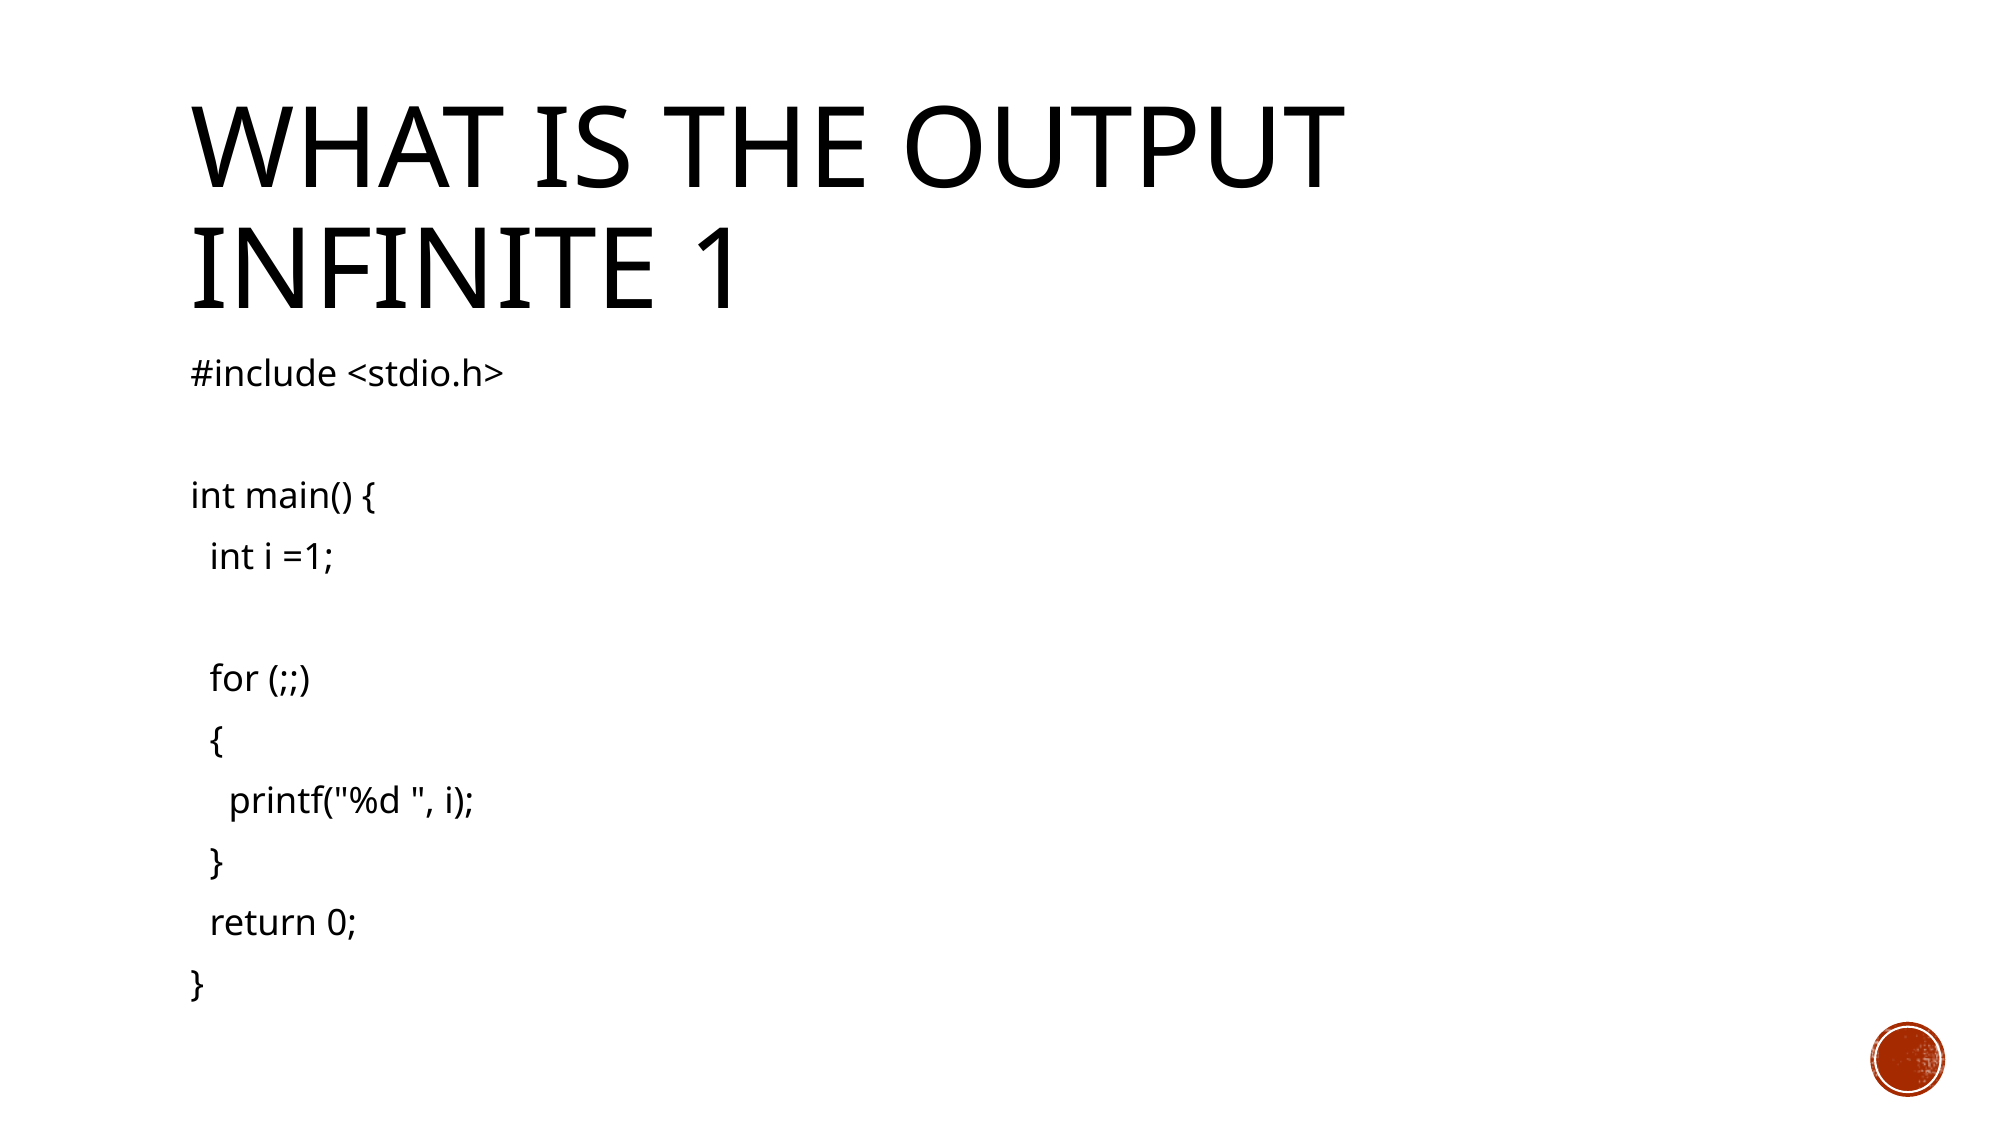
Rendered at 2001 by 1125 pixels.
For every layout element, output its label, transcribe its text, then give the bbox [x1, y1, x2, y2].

list #include <stdio.h> int main() { int i =1; for (;;) { printf("%d ", i); } return 0; } [175, 348, 1826, 1013]
title what is the output infinite 1 [175, 79, 1826, 344]
